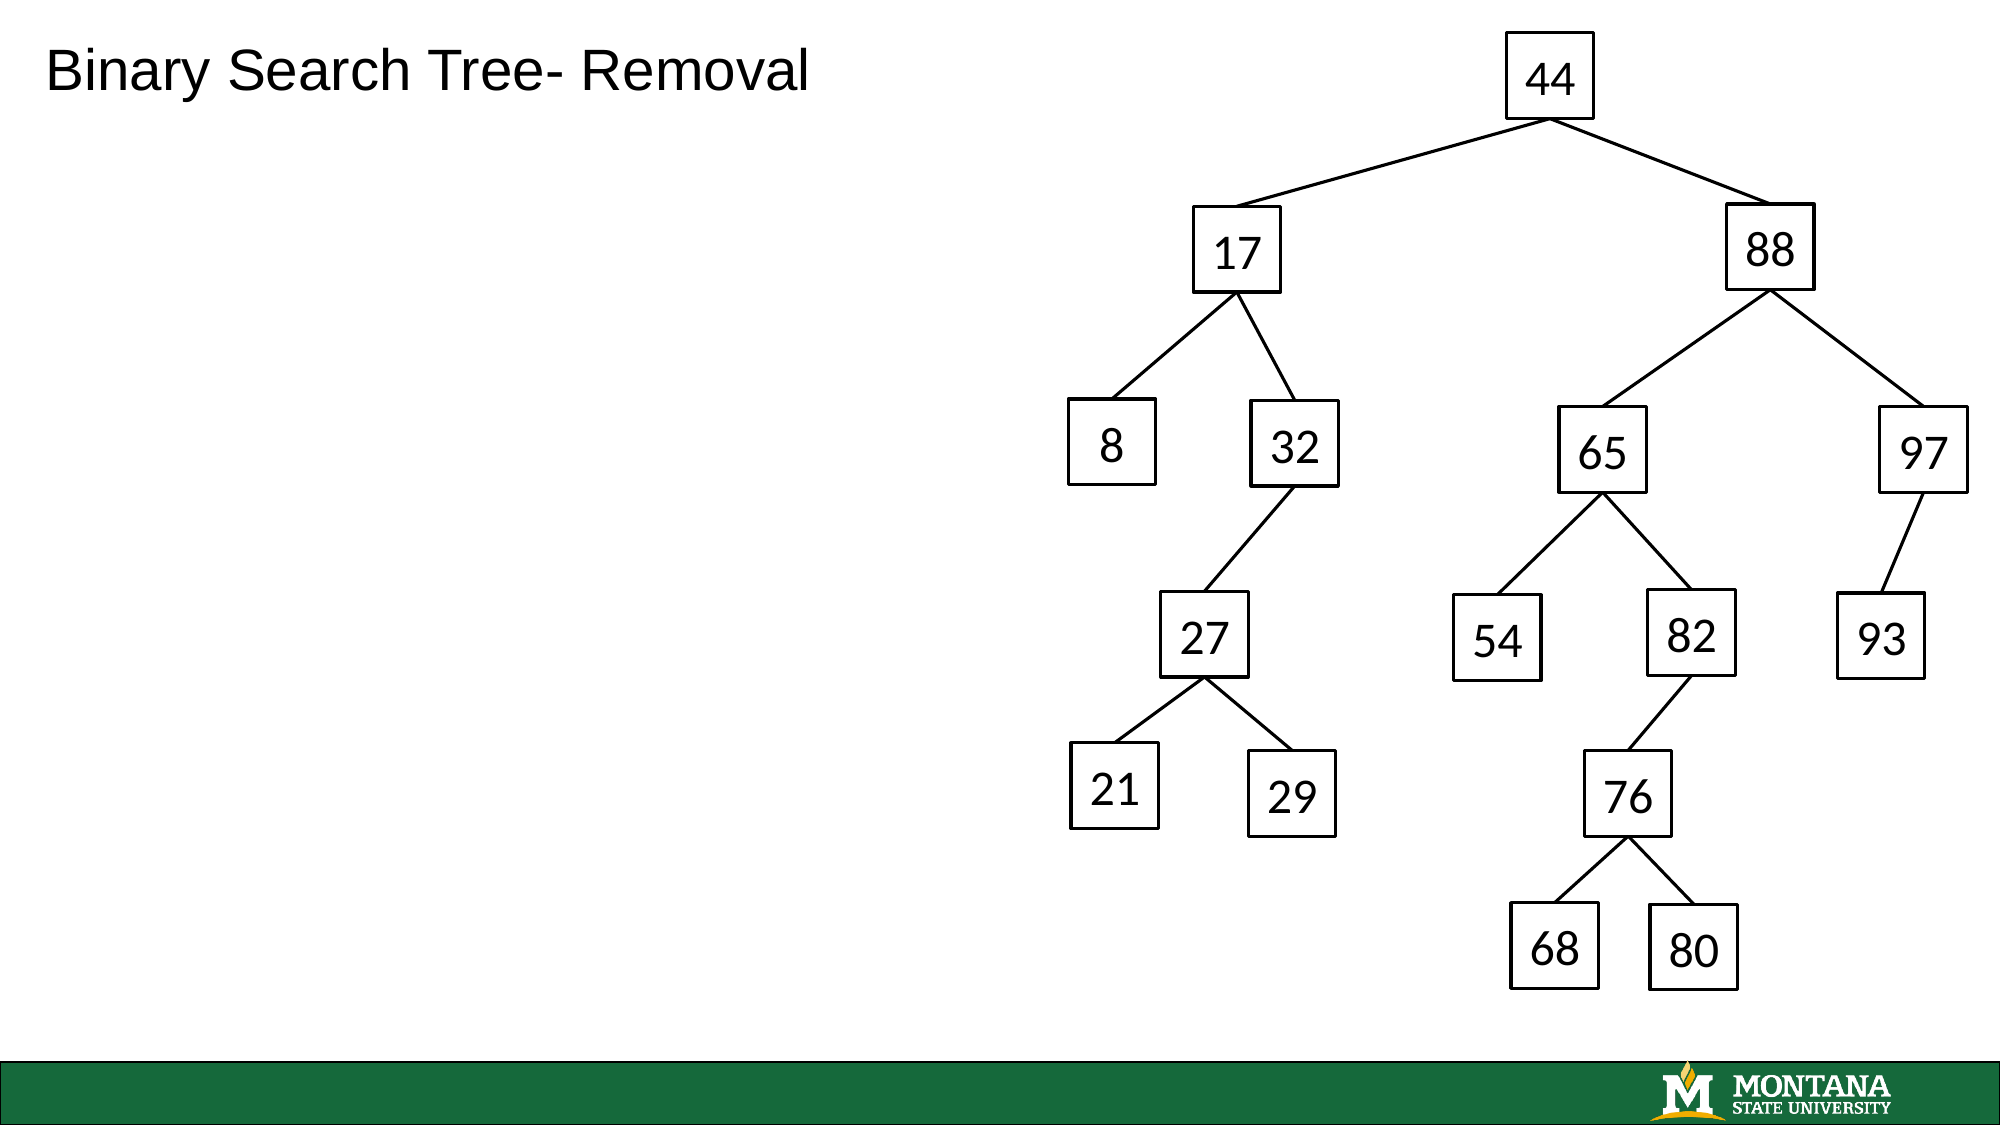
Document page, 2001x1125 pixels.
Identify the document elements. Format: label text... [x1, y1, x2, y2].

text_box 88 [1724, 202, 1816, 288]
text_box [1111, 291, 1235, 400]
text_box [1114, 676, 1203, 743]
text_box 97 [1878, 404, 1969, 494]
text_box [1204, 676, 1293, 751]
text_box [1627, 675, 1692, 751]
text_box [1892, 1060, 2000, 1125]
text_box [1204, 485, 1295, 592]
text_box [1549, 118, 1771, 205]
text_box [1497, 491, 1601, 595]
text_box 32 [1249, 398, 1341, 488]
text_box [1770, 289, 1924, 407]
text_box 44 [1504, 31, 1596, 117]
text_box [1627, 835, 1694, 905]
text_box 82 [1646, 588, 1737, 678]
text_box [1602, 492, 1692, 590]
text_box 17 [1191, 204, 1283, 290]
picture [1649, 1060, 1892, 1122]
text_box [1236, 291, 1295, 401]
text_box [1236, 118, 1548, 207]
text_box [1602, 289, 1769, 407]
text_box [0, 1060, 1647, 1125]
text_box Binary Search Tree- Removal [30, 24, 827, 110]
text_box 54 [1451, 593, 1543, 683]
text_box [1554, 835, 1626, 903]
text_box 76 [1582, 748, 1674, 834]
text_box 21 [1069, 741, 1161, 831]
text_box 65 [1557, 404, 1648, 490]
text_box 29 [1246, 748, 1338, 838]
text_box 27 [1159, 589, 1250, 675]
text_box 80 [1648, 902, 1739, 992]
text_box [1880, 491, 1924, 594]
text_box 68 [1509, 901, 1601, 990]
text_box 93 [1835, 591, 1927, 681]
text_box 8 [1066, 397, 1158, 487]
